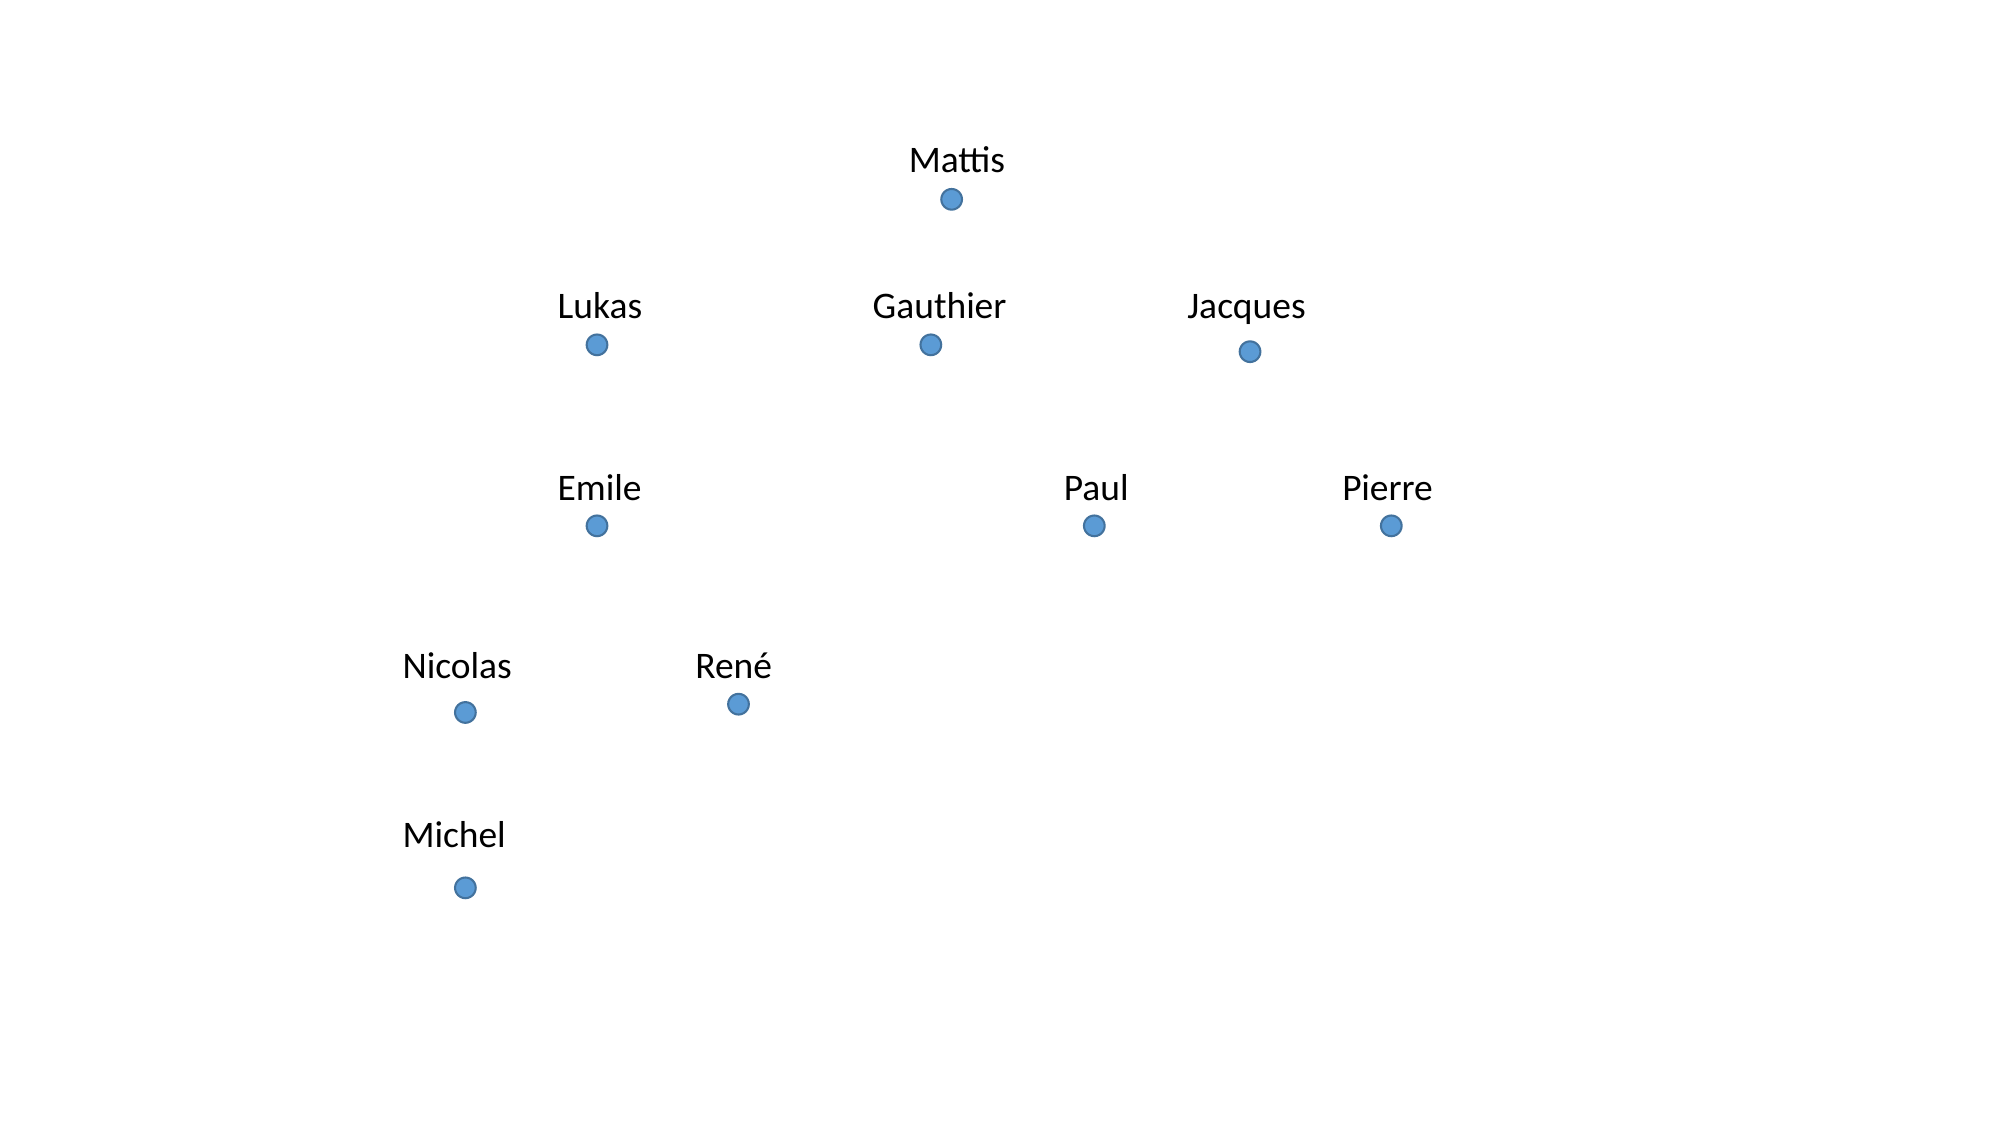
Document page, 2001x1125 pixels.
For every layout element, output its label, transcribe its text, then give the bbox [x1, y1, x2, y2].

text_box [727, 692, 750, 716]
text_box Emile [542, 455, 698, 515]
text_box [1082, 514, 1106, 538]
text_box [1238, 340, 1262, 364]
text_box Gauthier [857, 274, 1050, 334]
text_box [1379, 514, 1403, 538]
text_box Paul [1049, 455, 1205, 515]
text_box [585, 333, 609, 357]
text_box [940, 187, 964, 211]
text_box Michel [387, 802, 543, 863]
text_box [919, 333, 943, 357]
text_box René [680, 633, 836, 694]
text_box Jacques [1172, 274, 1328, 334]
text_box [453, 876, 477, 900]
text_box Nicolas [387, 633, 543, 694]
text_box Lukas [542, 274, 698, 334]
text_box [585, 514, 609, 538]
text_box Pierre [1327, 455, 1483, 515]
text_box Mattis [894, 127, 1050, 187]
text_box [453, 701, 477, 724]
